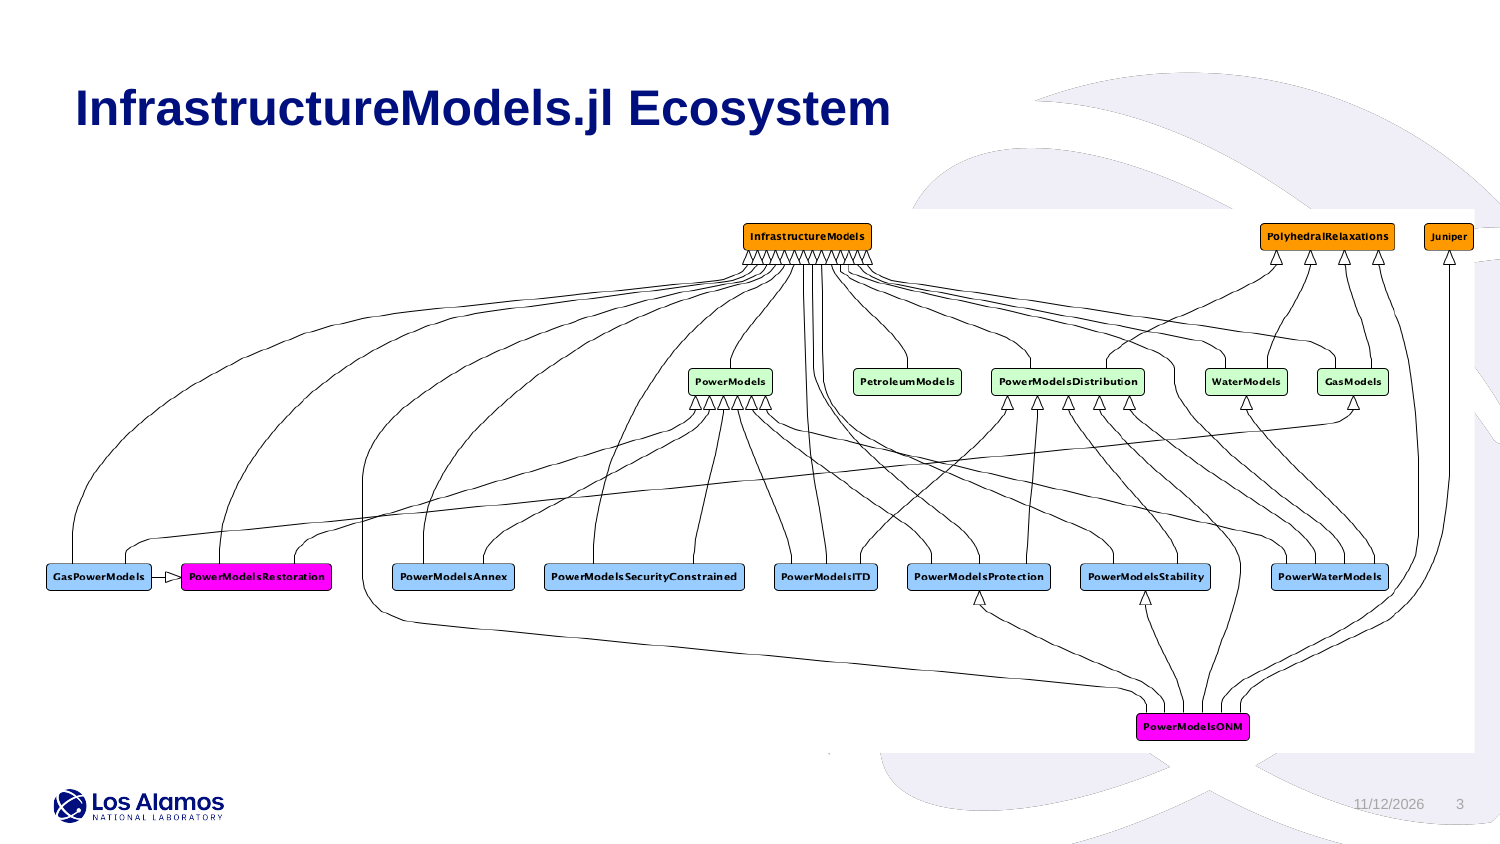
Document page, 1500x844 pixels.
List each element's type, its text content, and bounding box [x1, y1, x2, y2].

list InfrastructureModels.jl Ecosystem [75, 75, 1425, 185]
picture [53, 789, 224, 823]
picture [31, 0, 1500, 844]
